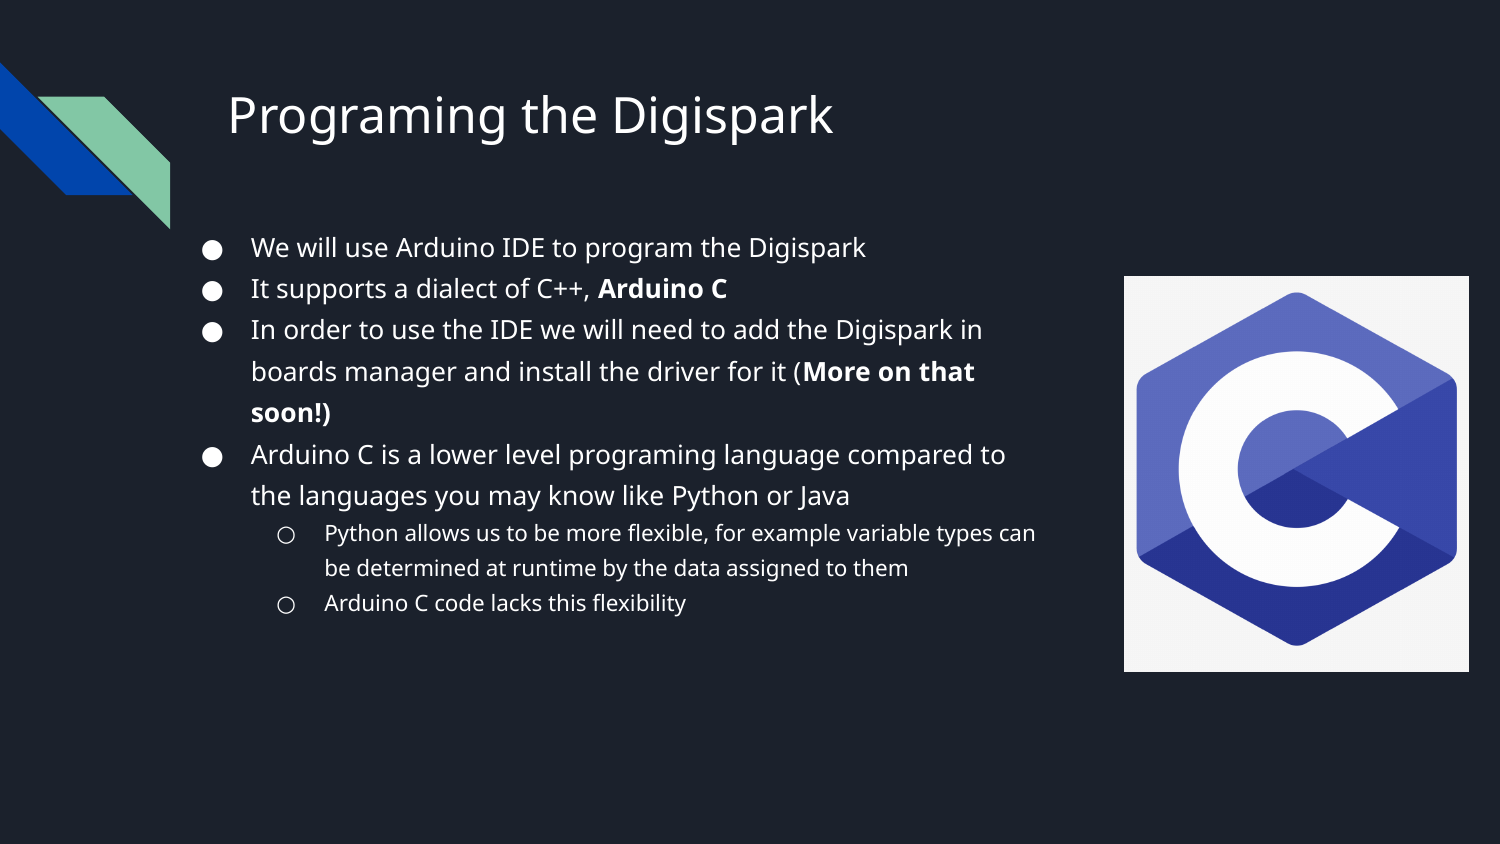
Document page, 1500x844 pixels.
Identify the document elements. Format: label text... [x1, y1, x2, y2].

picture [1124, 275, 1469, 672]
list We will use Arduino IDE to program the Digispark It supports a dialect of C++, Arduino C In order to use the IDE we will need to add the Digispark in boards manager and install the driver for it (More on that soon!) Arduino C is a lower level programing language compared to the languages you may know like Python or Java Python allows us to be more flexible, for example variable types can be determined at runtime by the data assigned to them Arduino C code lacks this flexibility [162, 208, 1056, 636]
title Programing the Digispark [212, 64, 1368, 215]
